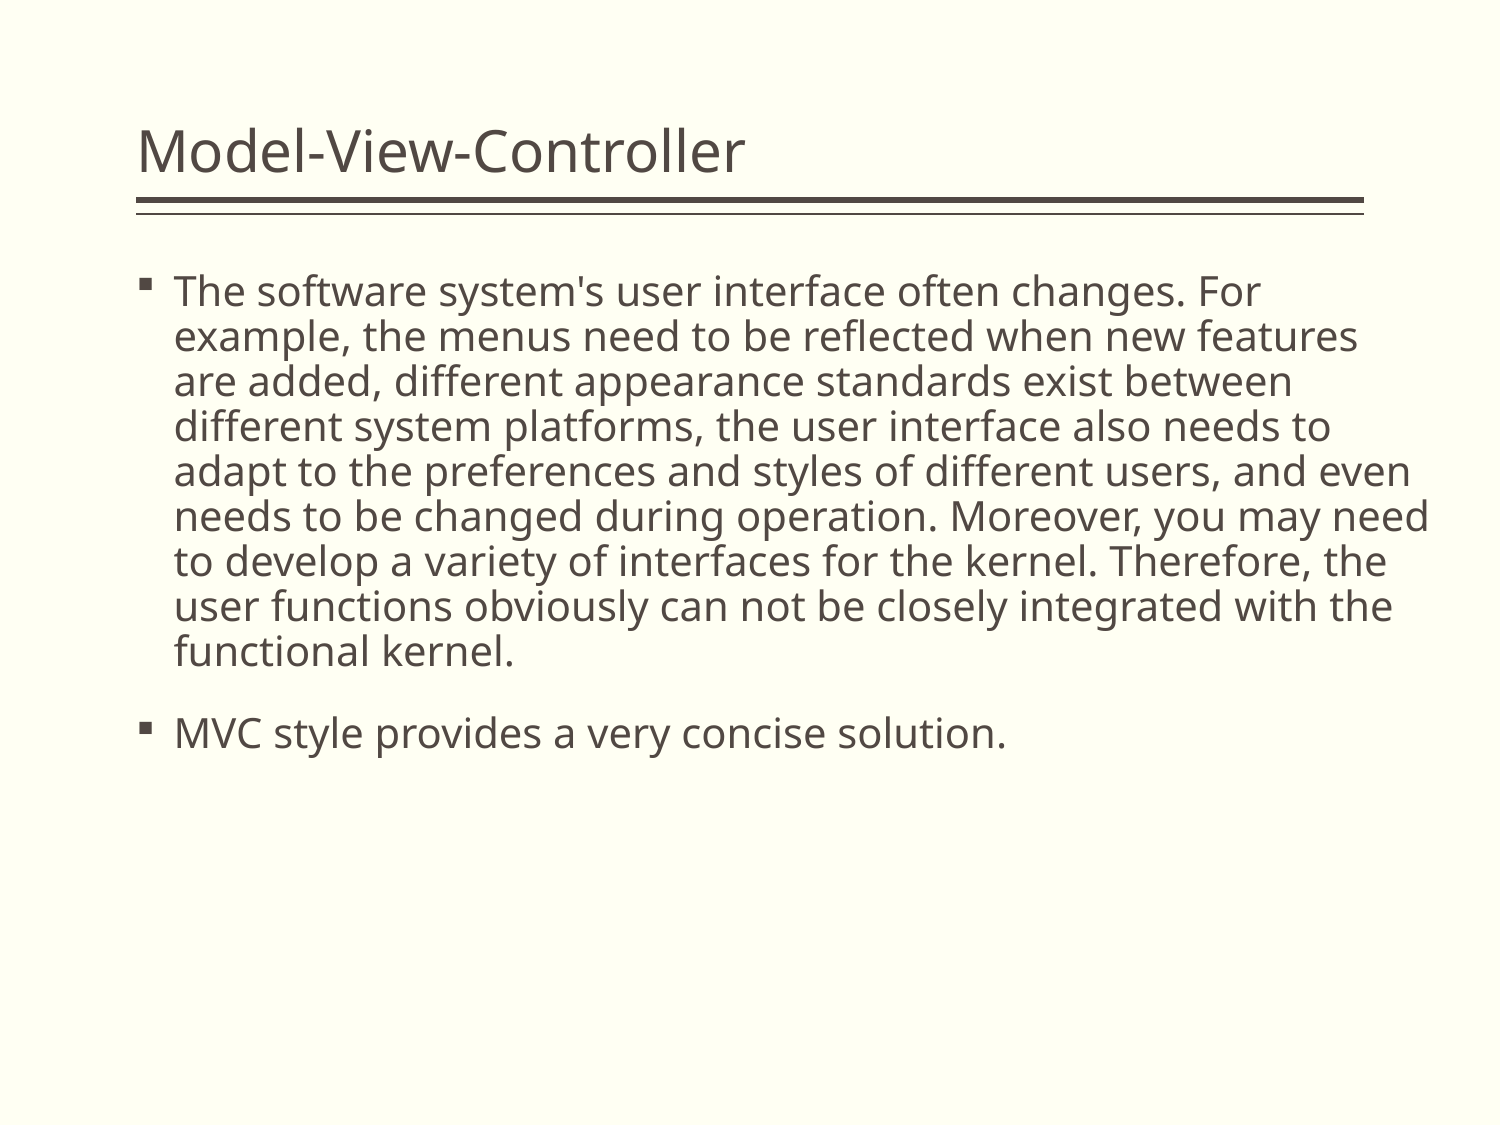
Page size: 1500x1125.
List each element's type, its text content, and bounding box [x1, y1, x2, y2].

title Model-View-Controller [135, 12, 1364, 193]
list The software system's user interface often changes. For example, the menus need to be reflected when new features are added, different appearance standards exist between different system platforms, the user interface also needs to adapt to the preferences and styles of different users, and even needs to be changed during operation. Moreover, you may need to develop a variety of interfaces for the kernel. Therefore, the user functions obviously can not be closely integrated with the functional kernel. MVC style provides a very concise solution. [135, 262, 1432, 1008]
